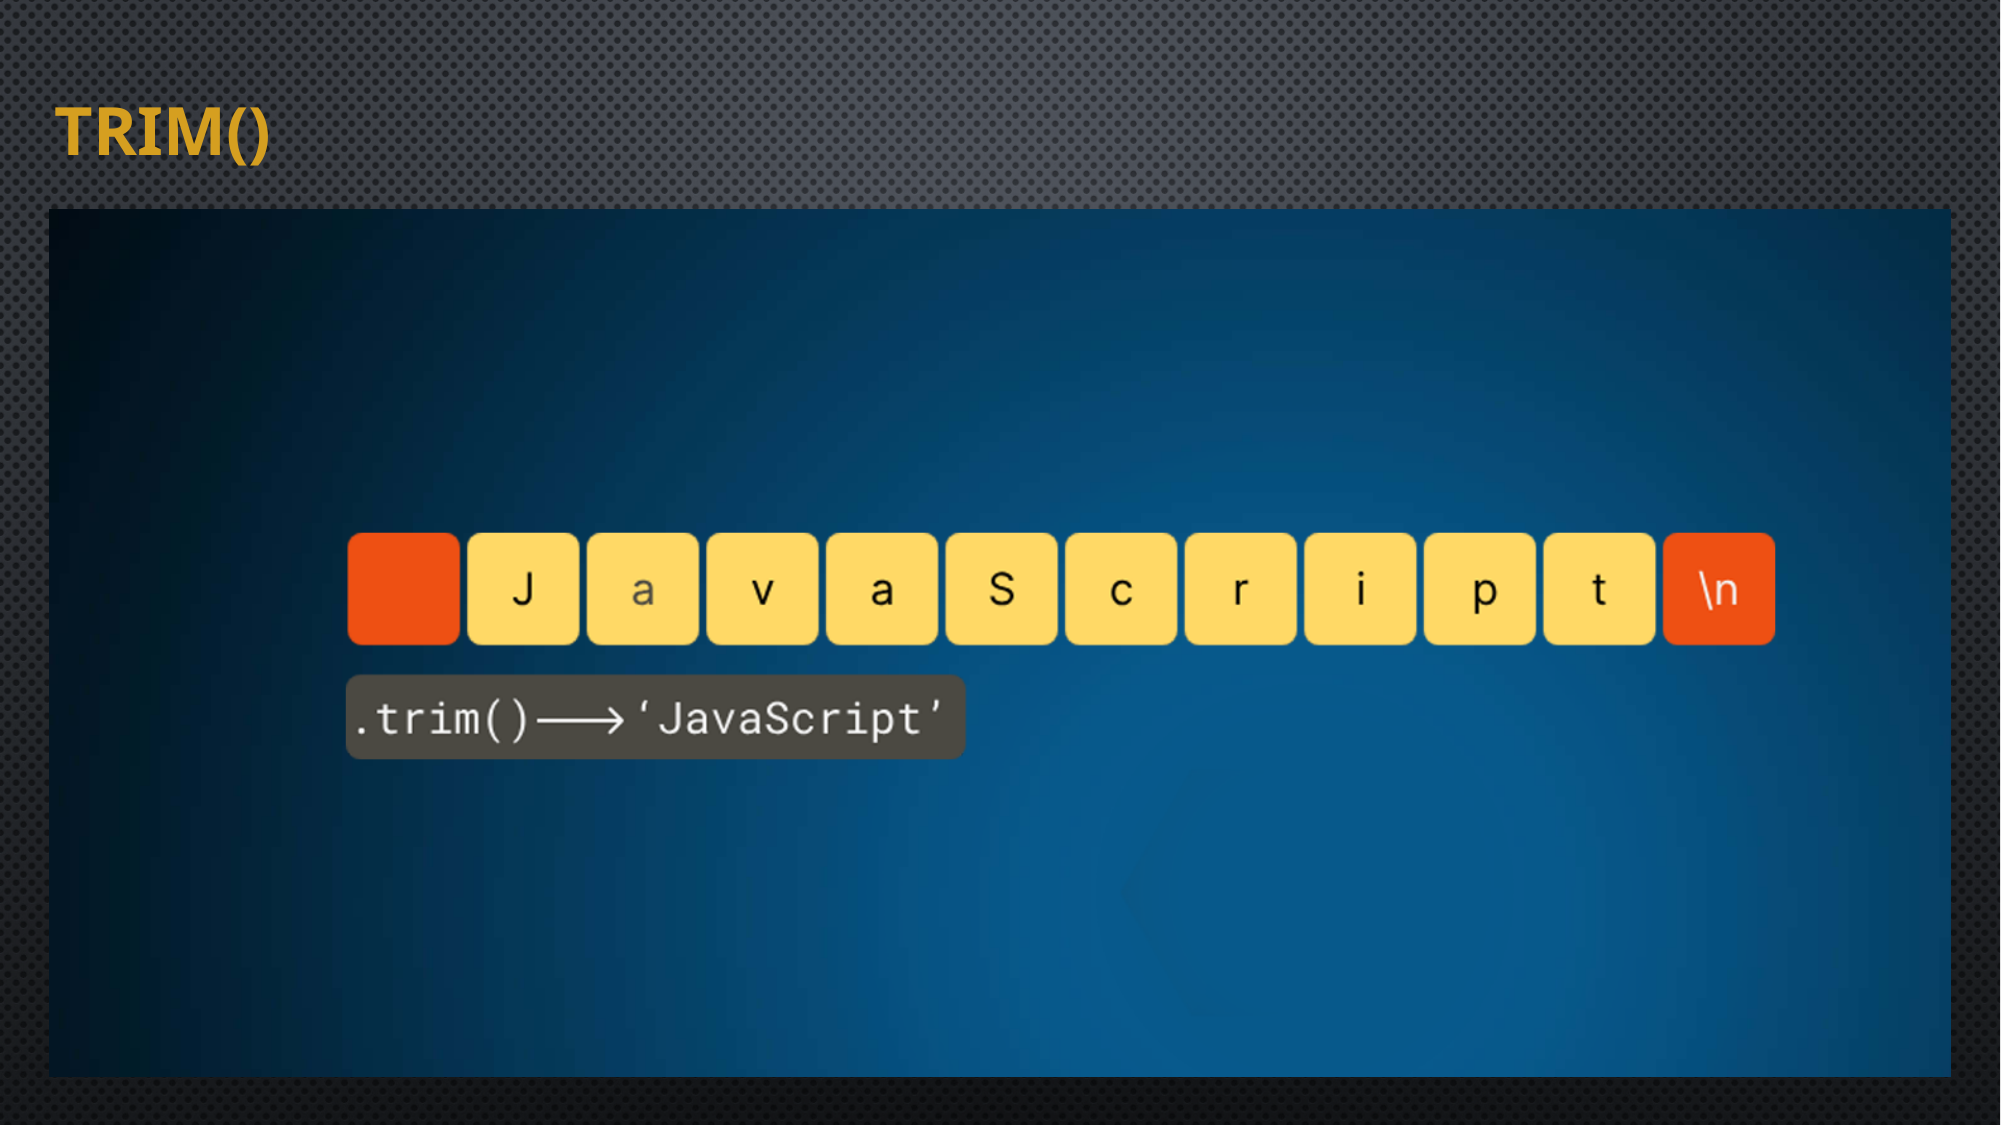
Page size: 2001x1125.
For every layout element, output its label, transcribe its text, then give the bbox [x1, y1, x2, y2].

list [48, 209, 1952, 1077]
title trim() [39, 48, 1787, 210]
